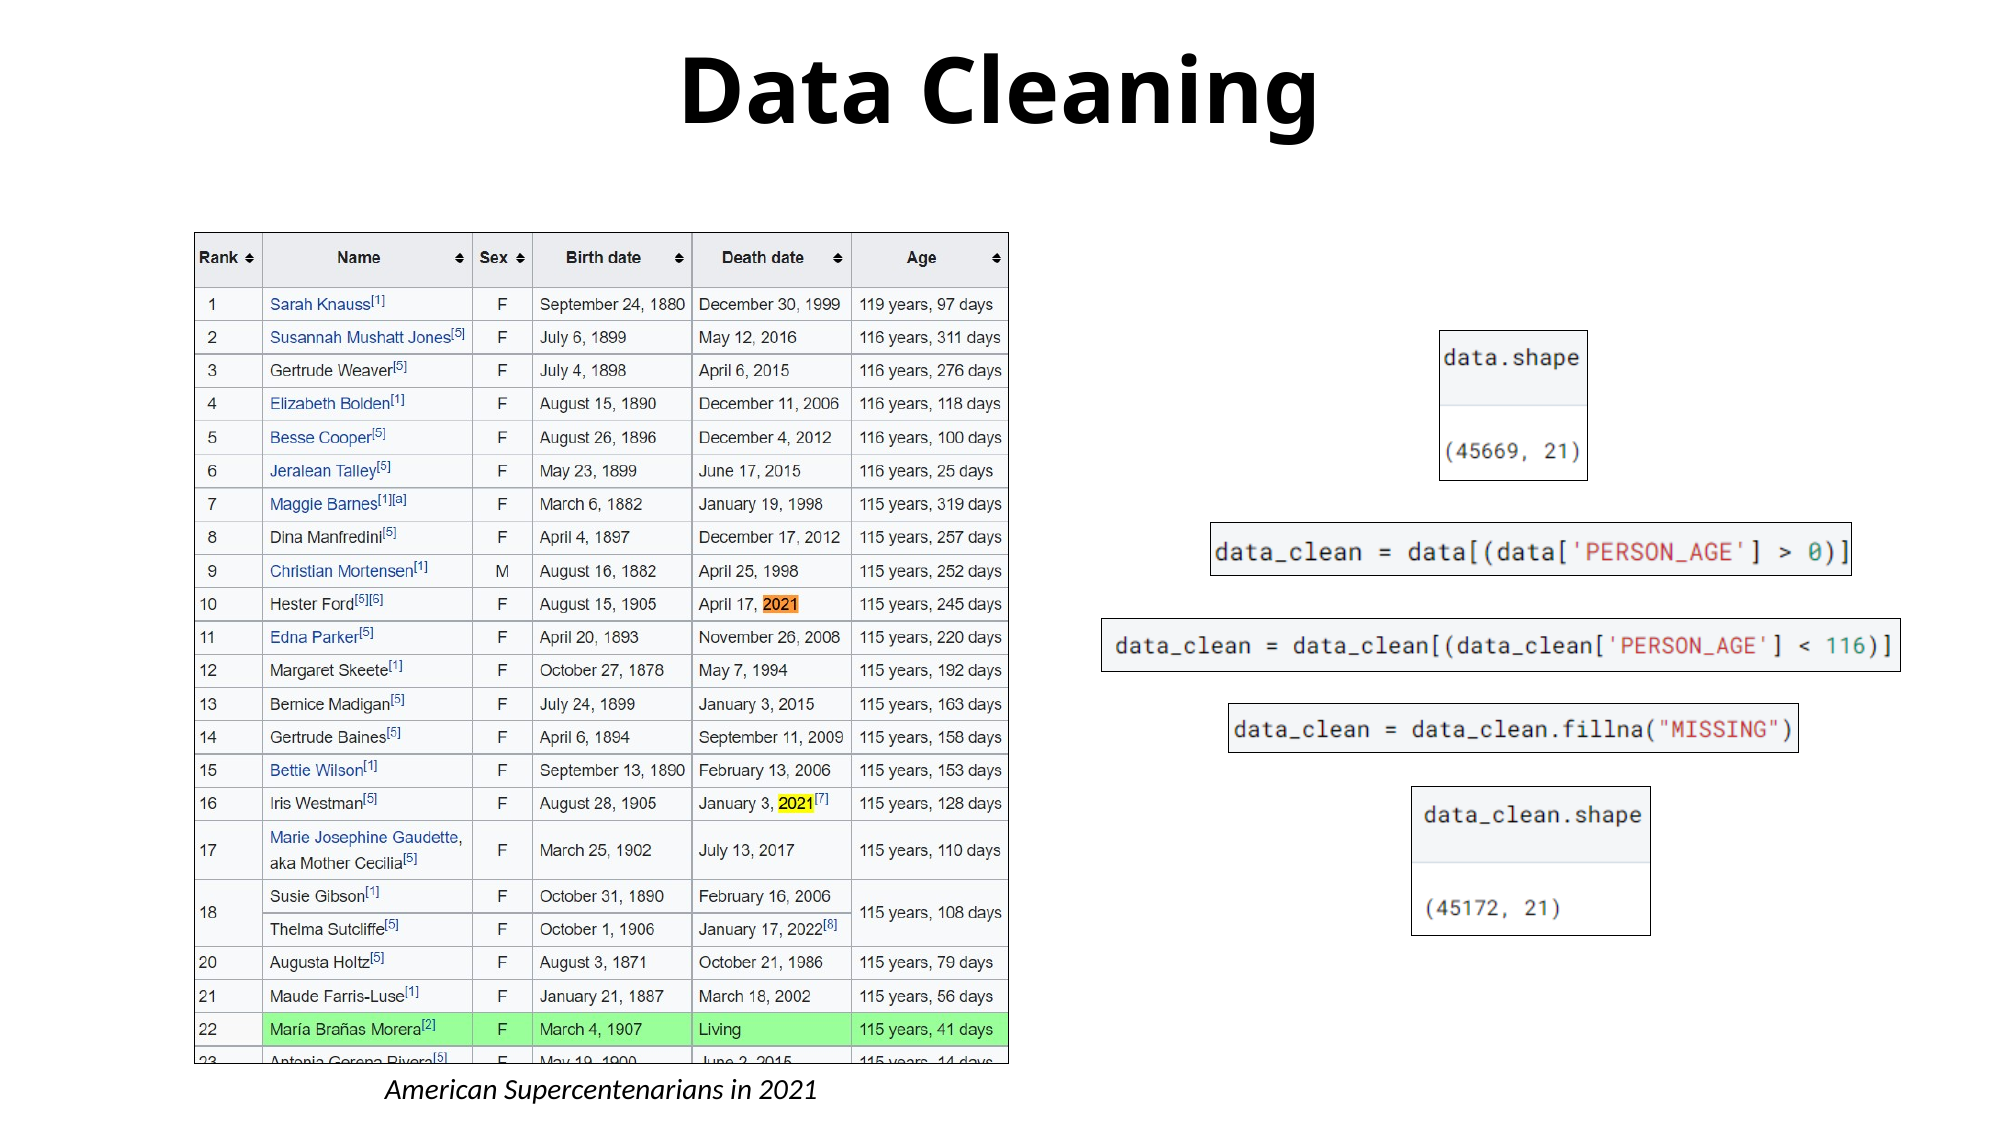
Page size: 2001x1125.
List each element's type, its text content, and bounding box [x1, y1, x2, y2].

picture [1101, 618, 1901, 672]
text_box American Supercentenarians in 2021 [101, 1062, 1102, 1113]
picture [1411, 786, 1651, 936]
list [194, 231, 1009, 1064]
picture [1439, 330, 1588, 481]
picture [1228, 703, 1799, 753]
title Data Cleaning [0, 0, 2000, 203]
picture [1210, 522, 1852, 576]
